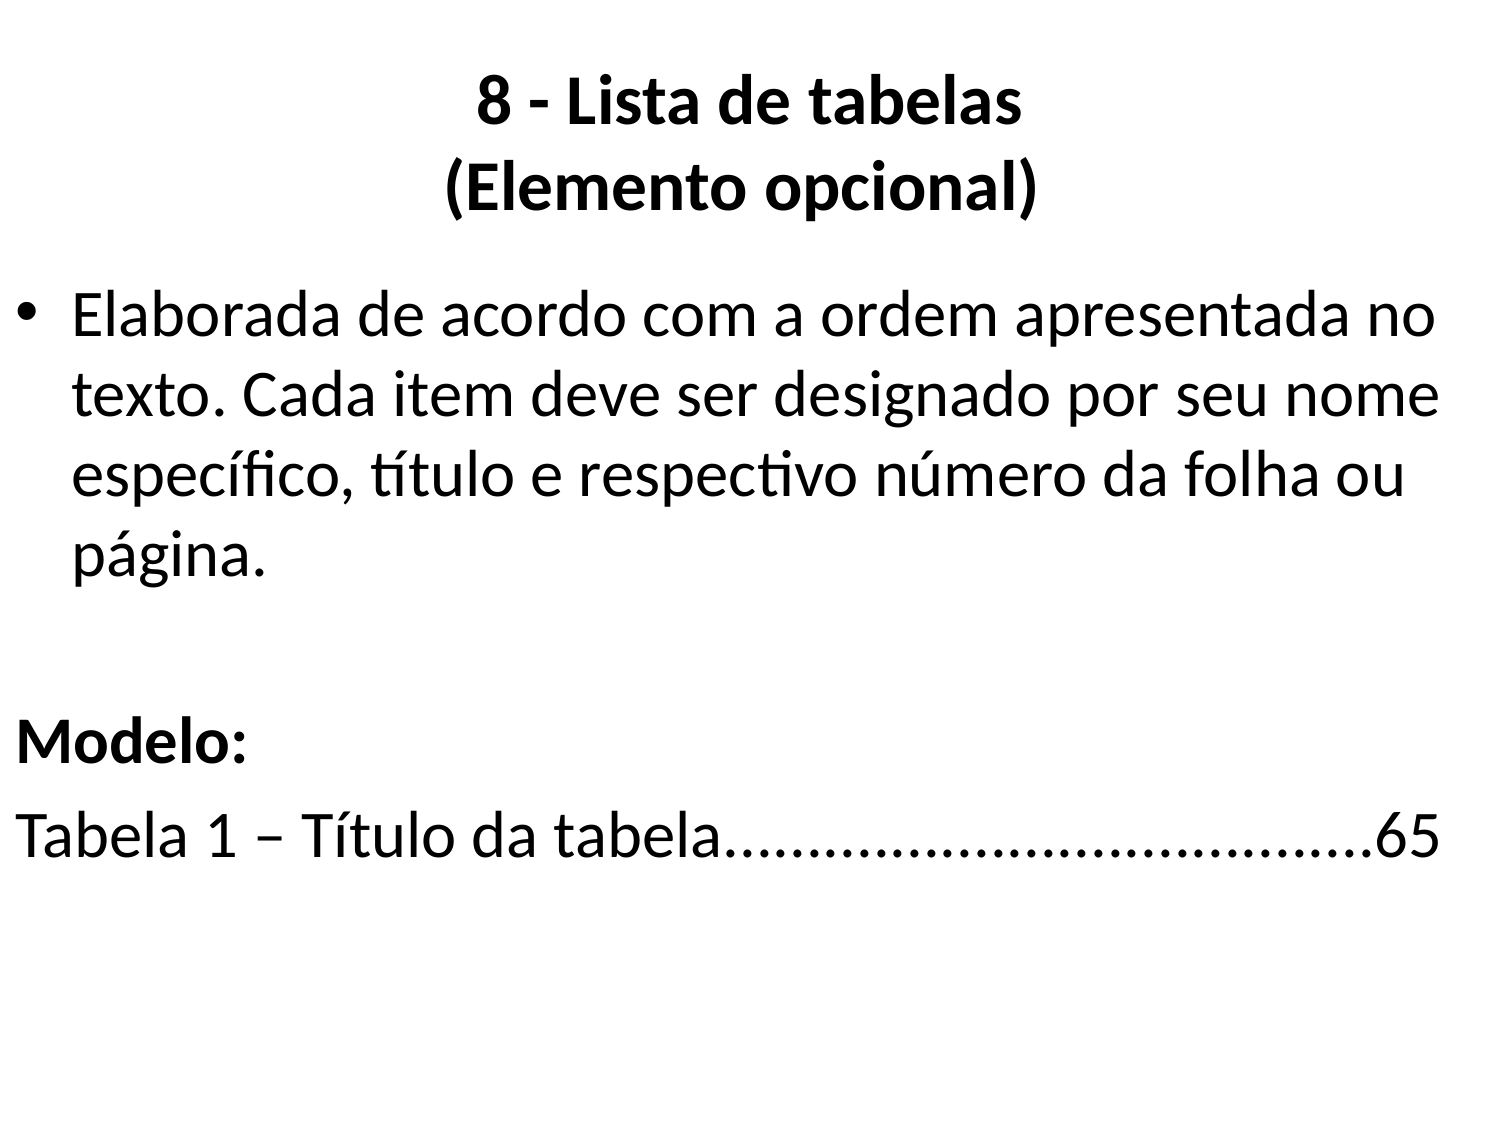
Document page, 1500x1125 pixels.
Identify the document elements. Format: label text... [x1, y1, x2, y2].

title 8 - Lista de tabelas (Elemento opcional) [75, 45, 1425, 233]
list Elaborada de acordo com a ordem apresentada no texto. Cada item deve ser designado por seu nome específico, título e respectivo número da folha ou página. Modelo: Tabela 1 – Título da tabela.......................................65 [0, 262, 1500, 1005]
